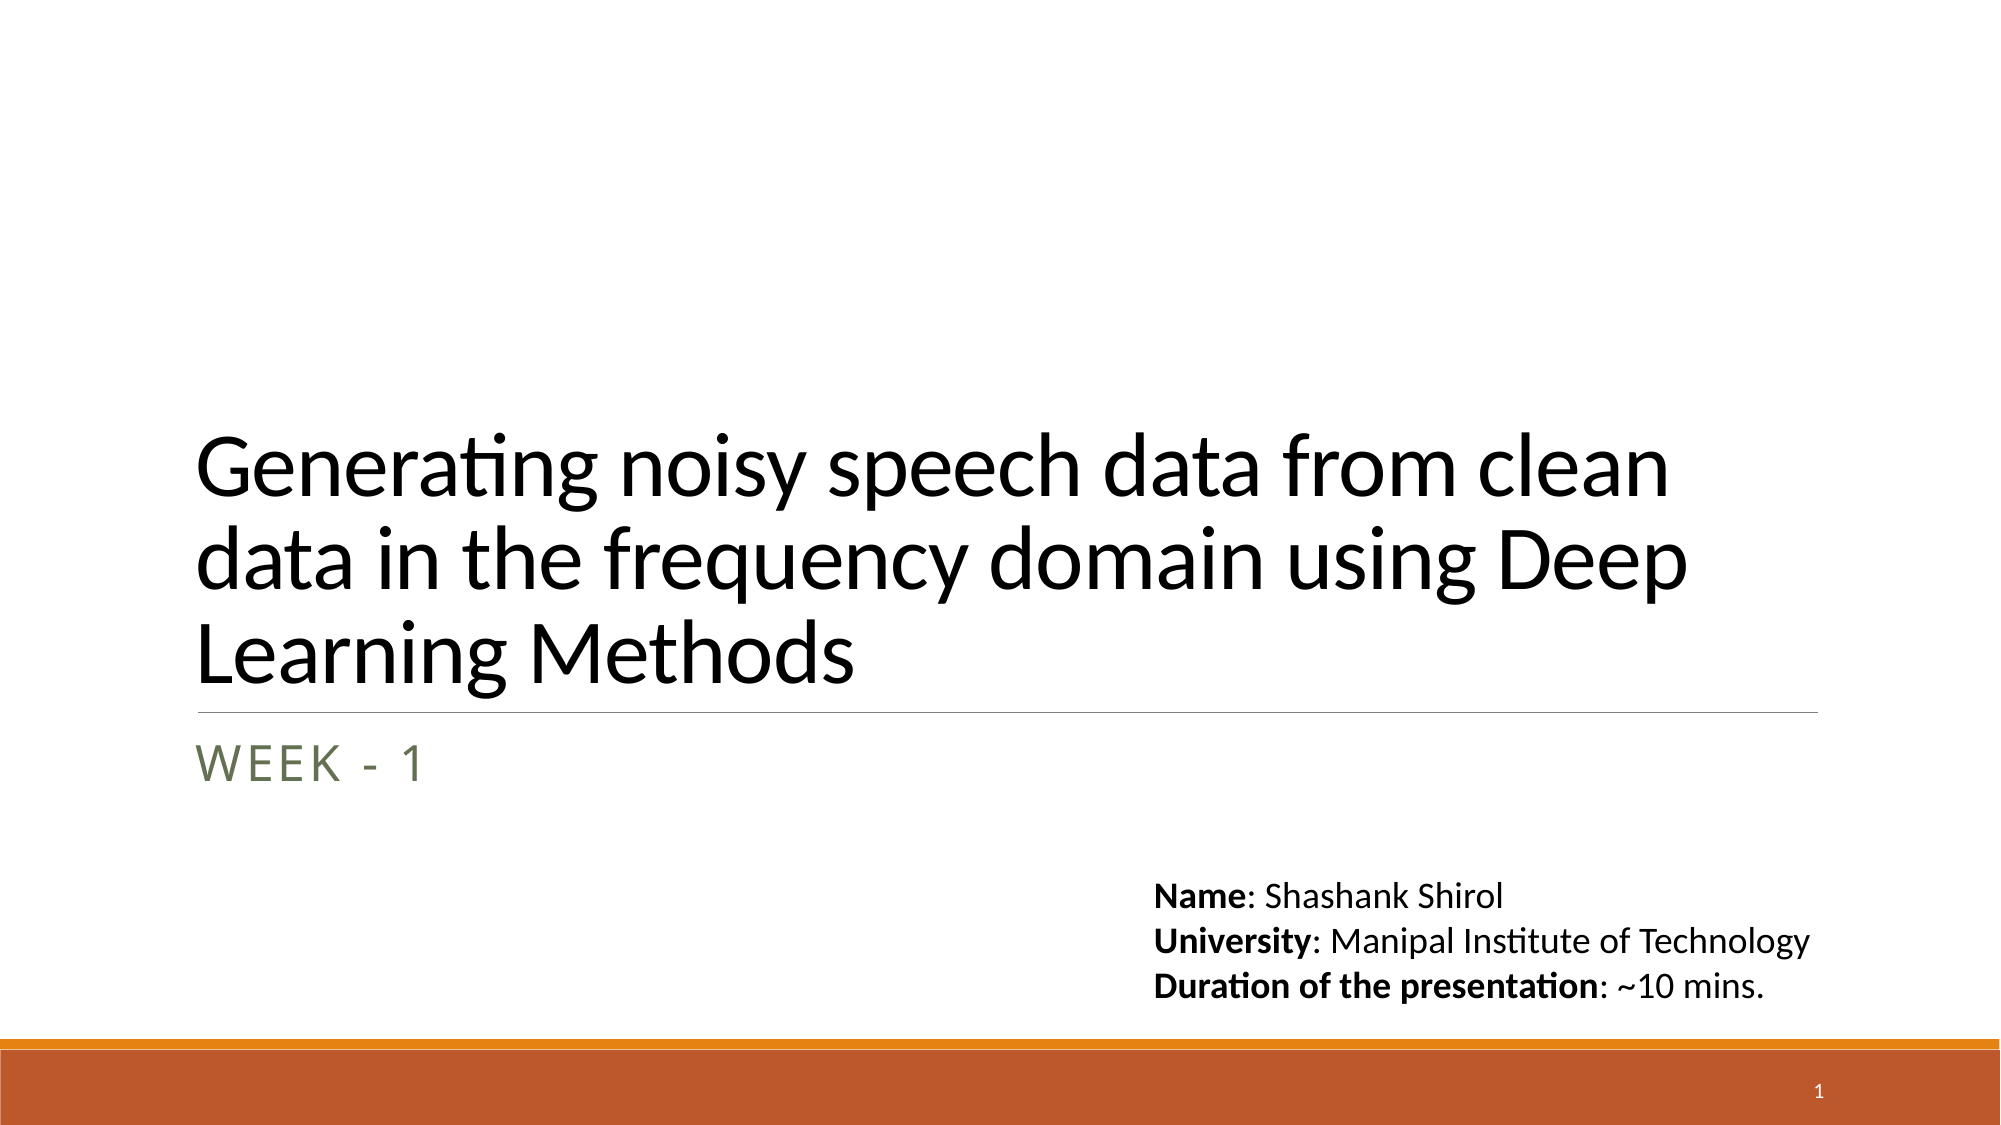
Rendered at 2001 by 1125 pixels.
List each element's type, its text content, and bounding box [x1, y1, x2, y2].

subtitle Week - 1 [180, 730, 1831, 919]
title Generating noisy speech data from clean data in the frequency domain using Deep Learning Methods [180, 124, 1830, 710]
text_box Name: Shashank Shirol University: Manipal Institute of Technology Duration of the presentation: ~10 mins. [1139, 863, 1830, 1014]
slide_number 1 [1624, 1059, 1840, 1120]
